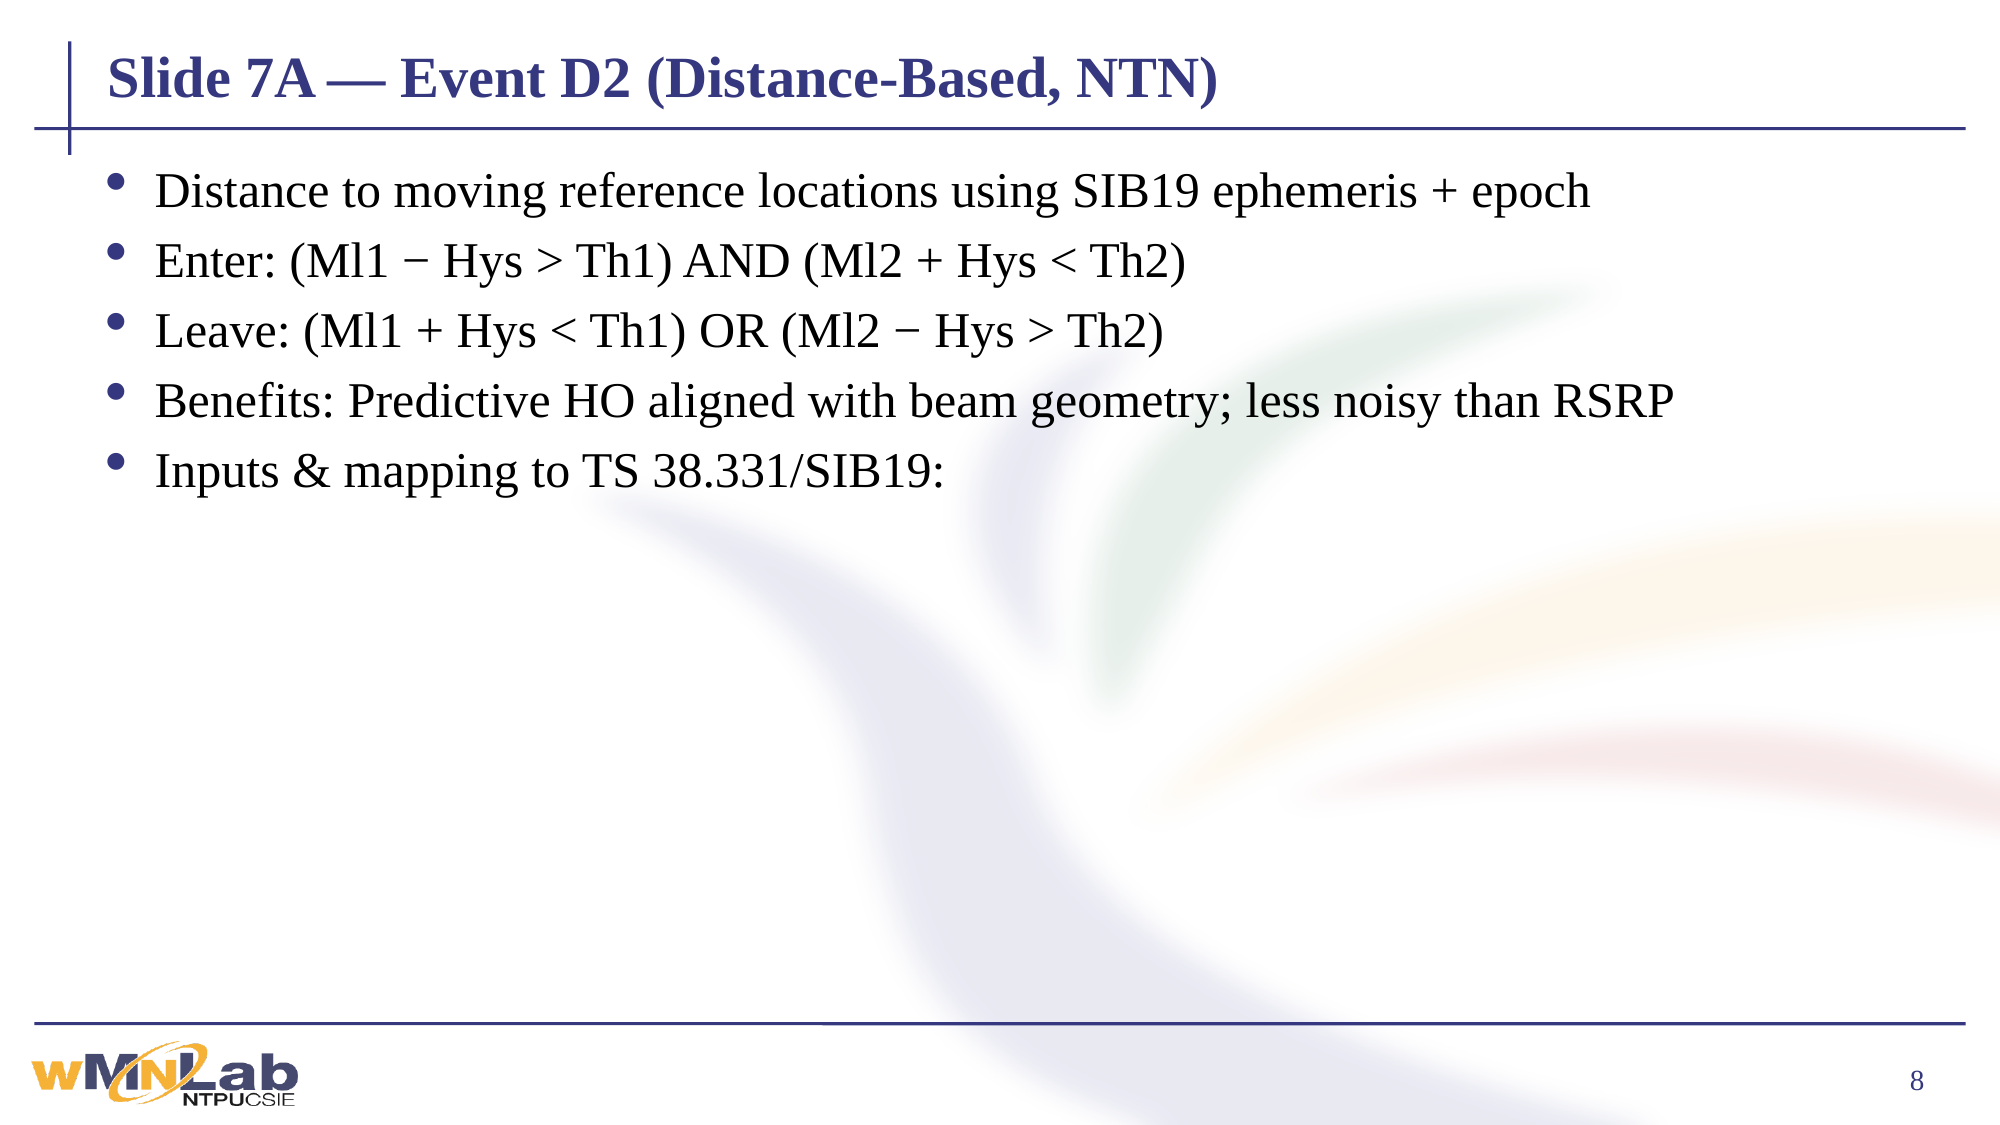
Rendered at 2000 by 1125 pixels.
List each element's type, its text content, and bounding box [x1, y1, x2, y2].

picture [0, 0, 2000, 1125]
title Slide 7A — Event D2 (Distance-Based, NTN) [92, 23, 1966, 117]
list Distance to moving reference locations using SIB19 ephemeris + epoch Enter: (Ml1 − Hys > Th1) AND (Ml2 + Hys < Th2) Leave: (Ml1 + Hys < Th1) OR (Ml2 − Hys > Th2) Benefits: Predictive HO aligned with beam geometry; less noisy than RSRP Inputs & mapping to TS 38.331/SIB19: [92, 149, 1966, 1002]
